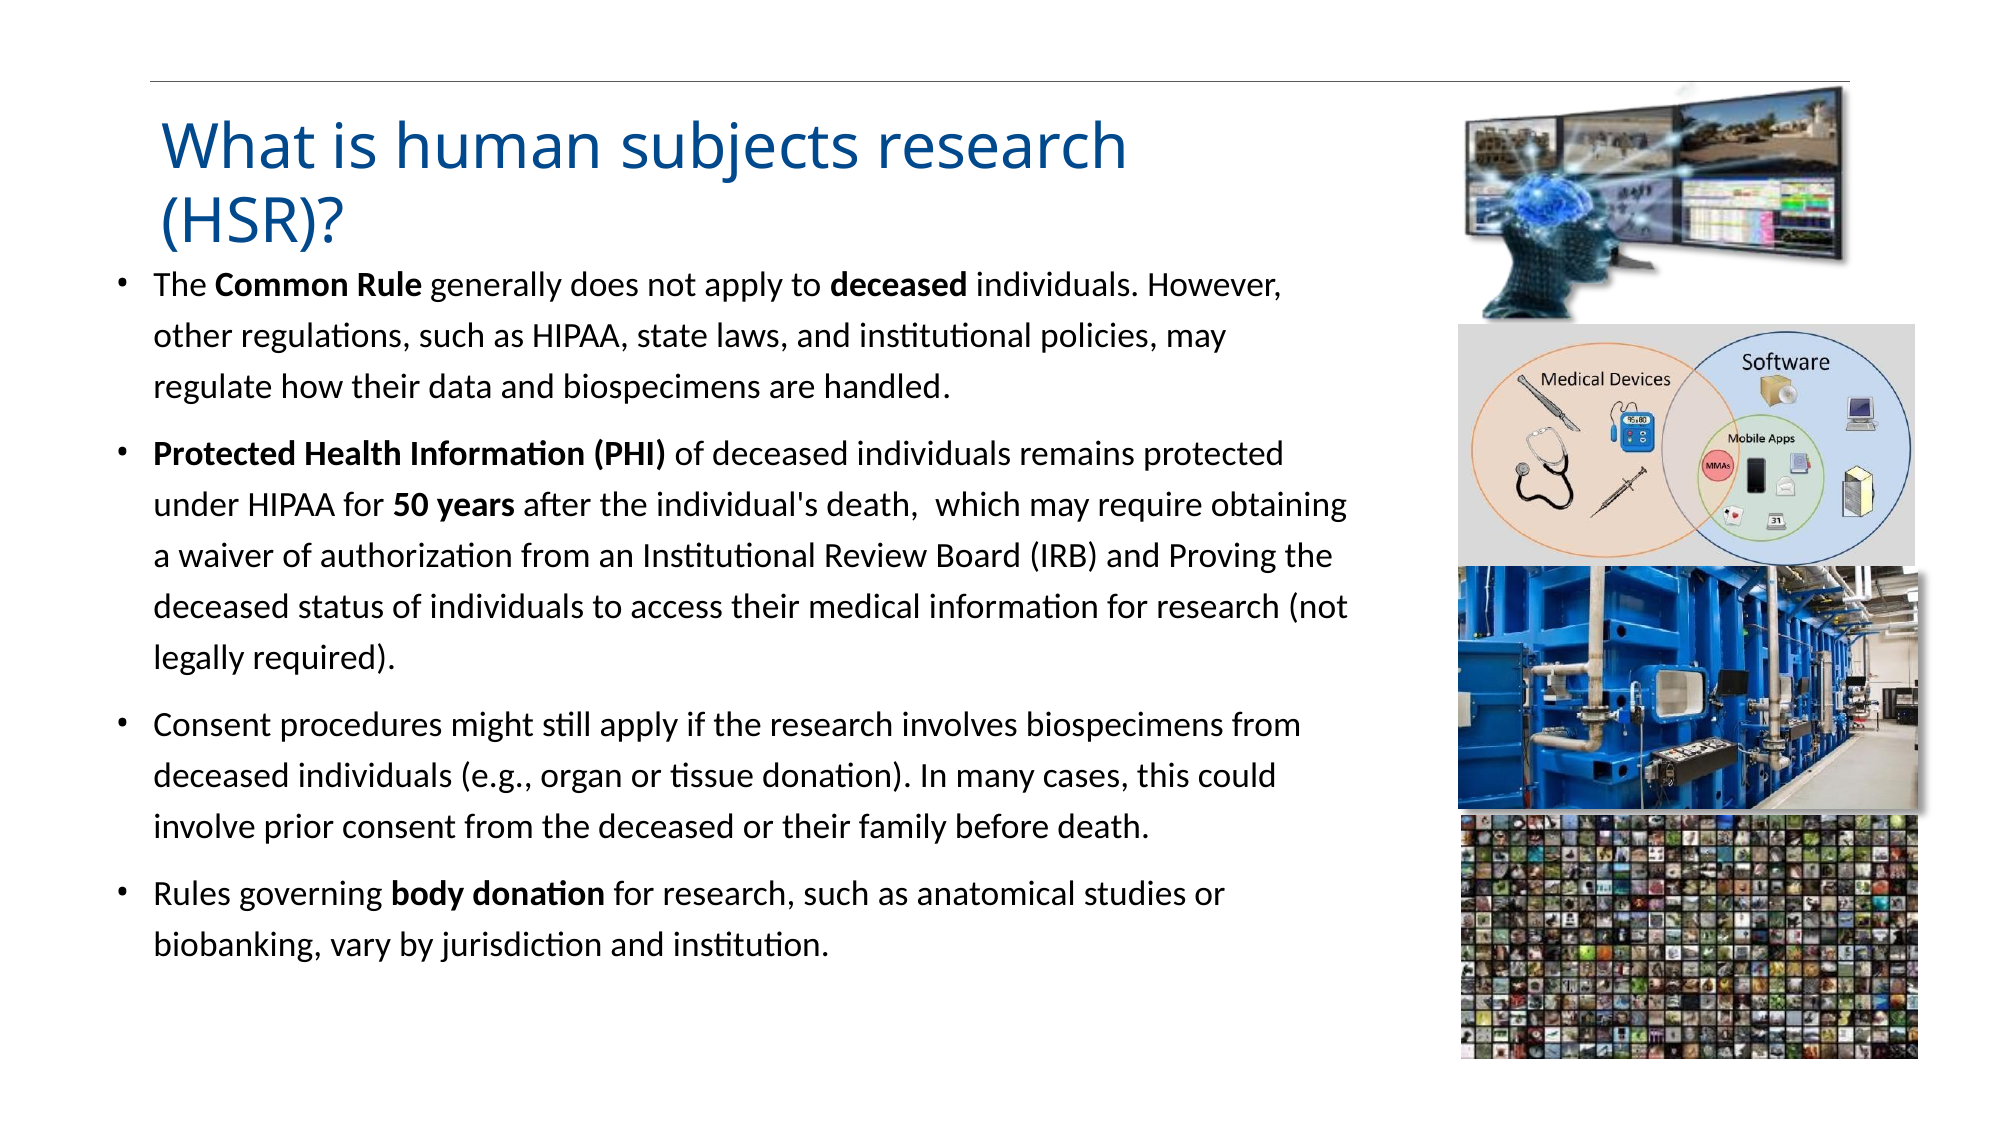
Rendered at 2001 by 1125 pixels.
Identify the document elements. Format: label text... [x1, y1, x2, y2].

picture [1461, 815, 1919, 1059]
text_box The Common Rule generally does not apply to deceased individuals. However, other regulations, such as HIPAA, state laws, and institutional policies, may regulate how their data and biospecimens are handled. Protected Health Information (PHI) of deceased individuals remains protected under HIPAA for 50 years after the individual's death, which may require obtaining a waiver of authorization from an Institutional Review Board (IRB) and Proving the deceased status of individuals to access their medical information for research (not legally required). Consent procedures might still apply if the research involves biospecimens from deceased individuals (e.g., organ or tissue donation). In many cases, this could involve prior consent from the deceased or their family before death. Rules governing body donation for research, such as anatomical studies or biobanking, vary by jurisdiction and institution. [106, 249, 1393, 964]
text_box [1415, 60, 1915, 567]
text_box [1454, 563, 1936, 826]
title What is human subjects research (HSR)? [159, 103, 1310, 294]
